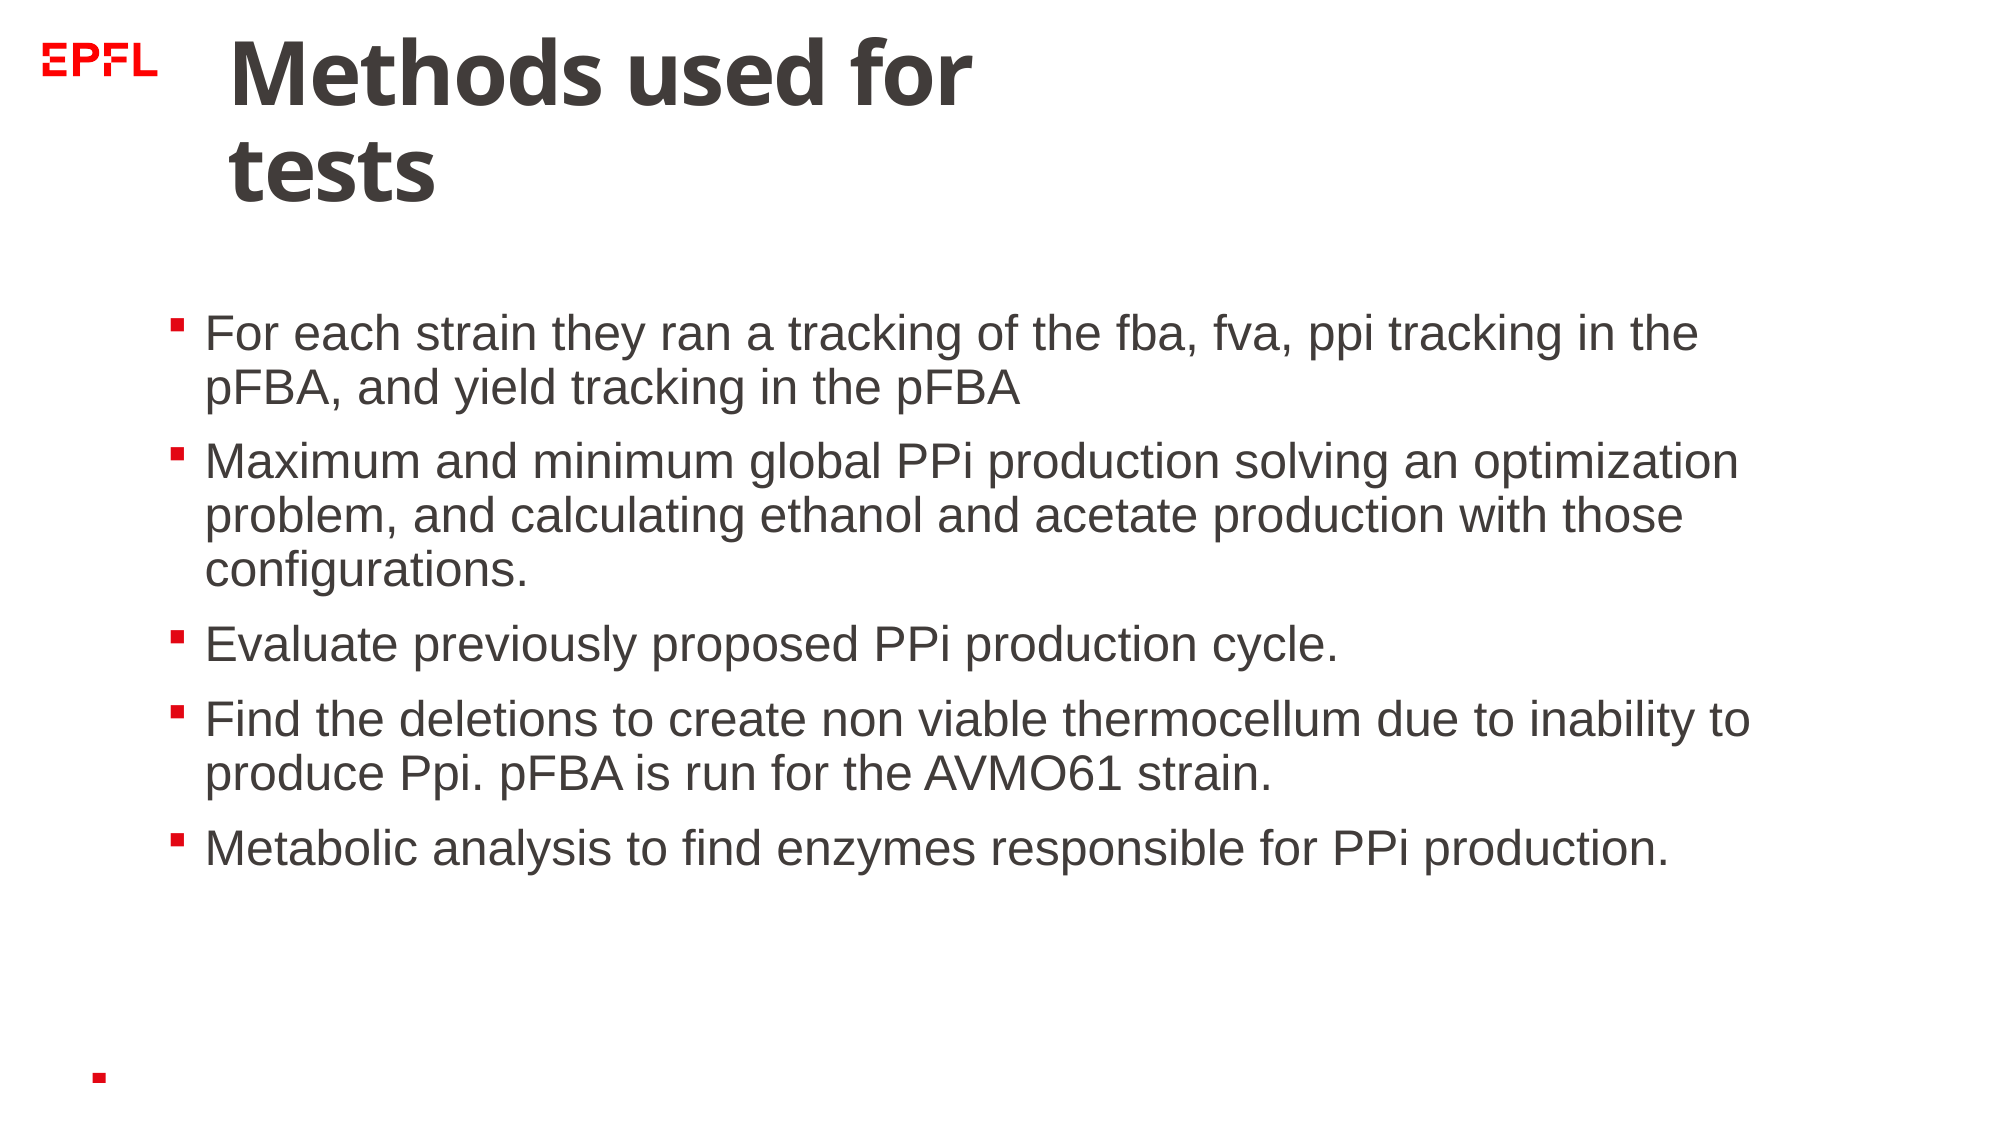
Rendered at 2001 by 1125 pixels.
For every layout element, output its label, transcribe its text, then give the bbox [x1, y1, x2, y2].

list For each strain they ran a tracking of the fba, fva, ppi tracking in the pFBA, and yield tracking in the pFBA Maximum and minimum global PPi production solving an optimization problem, and calculating ethanol and acetate production with those configurations. Evaluate previously proposed PPi production cycle. Find the deletions to create non viable thermocellum due to inability to produce Ppi. pFBA is run for the AVMO61 strain. Metabolic analysis to find enzymes responsible for PPi production. [137, 299, 1863, 1125]
title Methods used for tests [197, 28, 1000, 264]
picture [28, 28, 172, 91]
